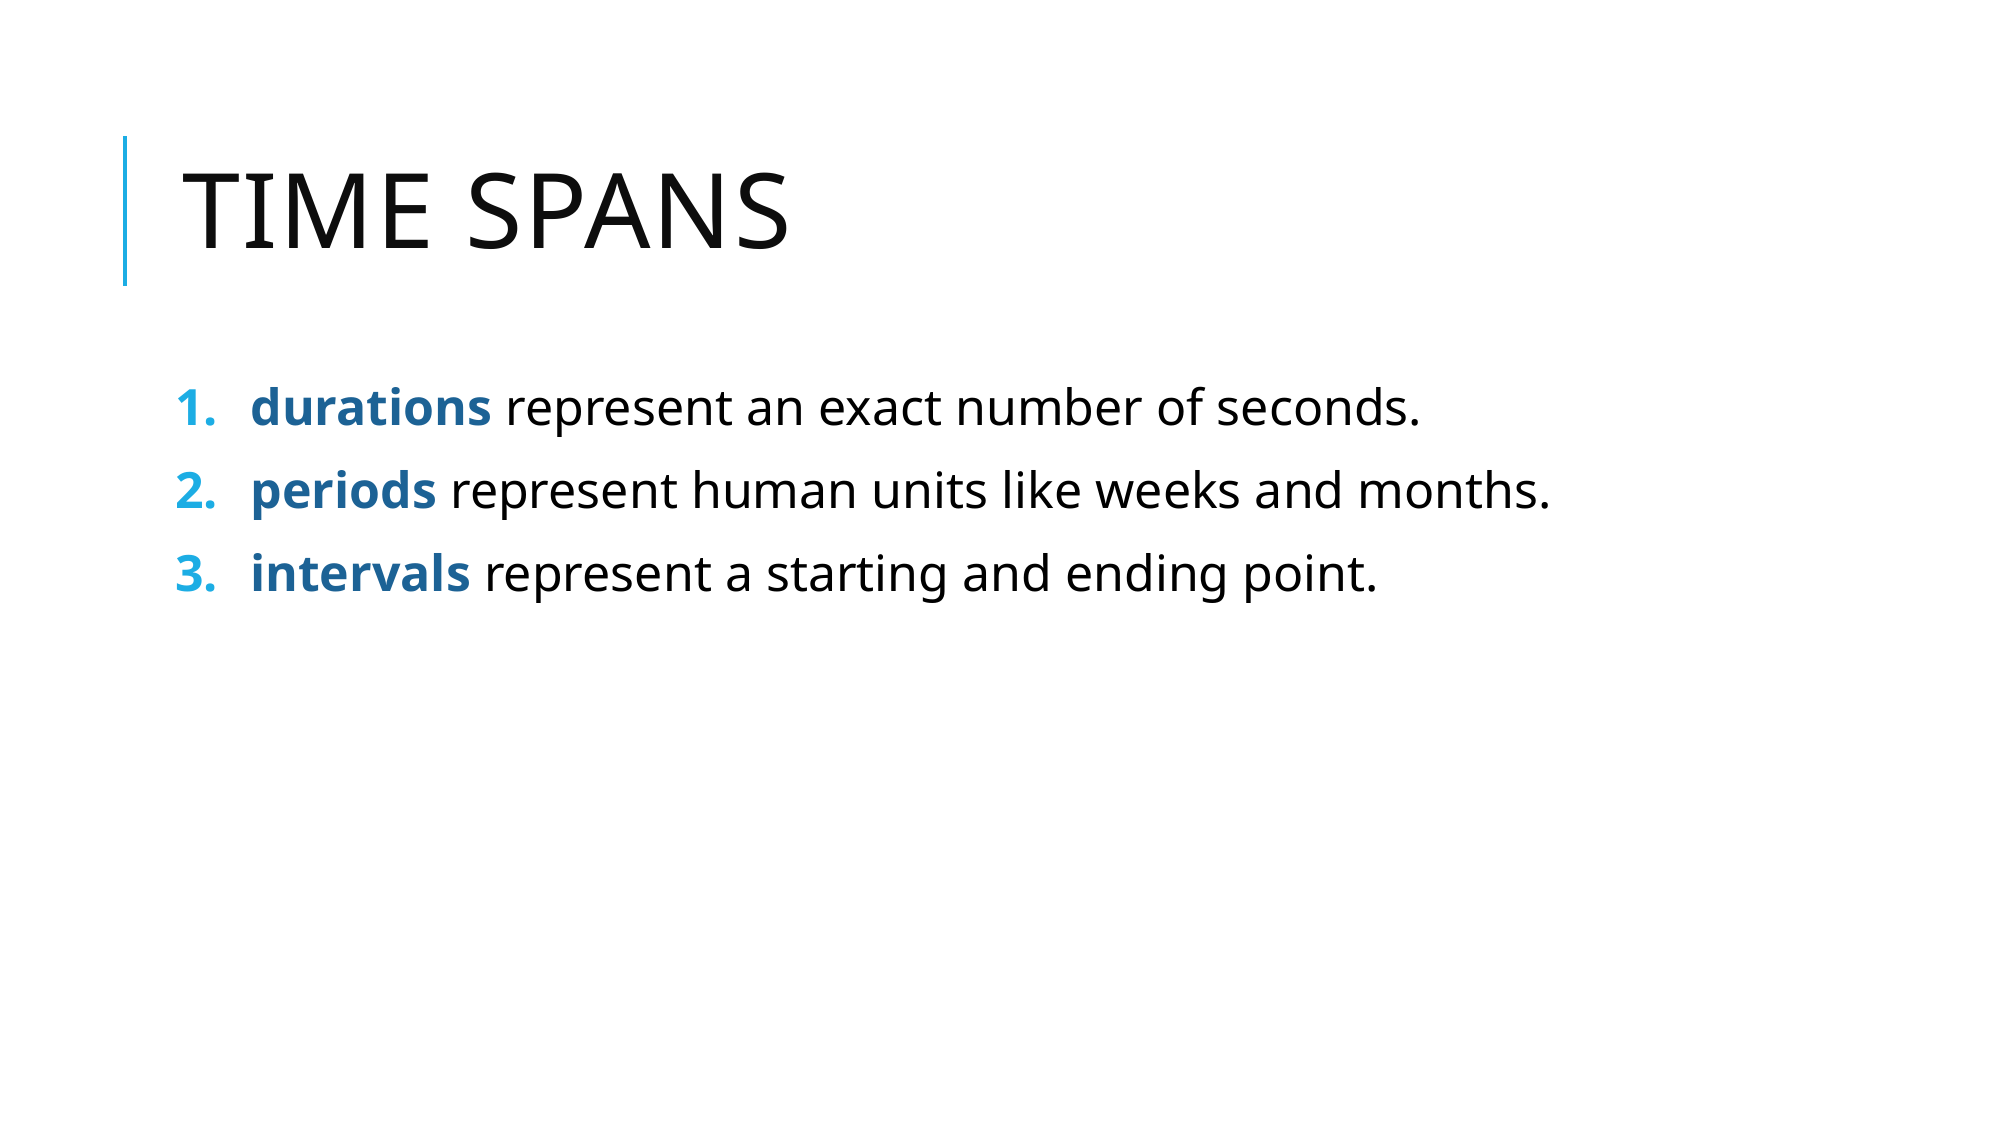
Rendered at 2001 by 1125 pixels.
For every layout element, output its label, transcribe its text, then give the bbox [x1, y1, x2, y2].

title Time spans [168, 96, 1763, 342]
list durations represent an exact number of seconds. periods represent human units like weeks and months. intervals represent a starting and ending point. [168, 375, 1763, 1035]
